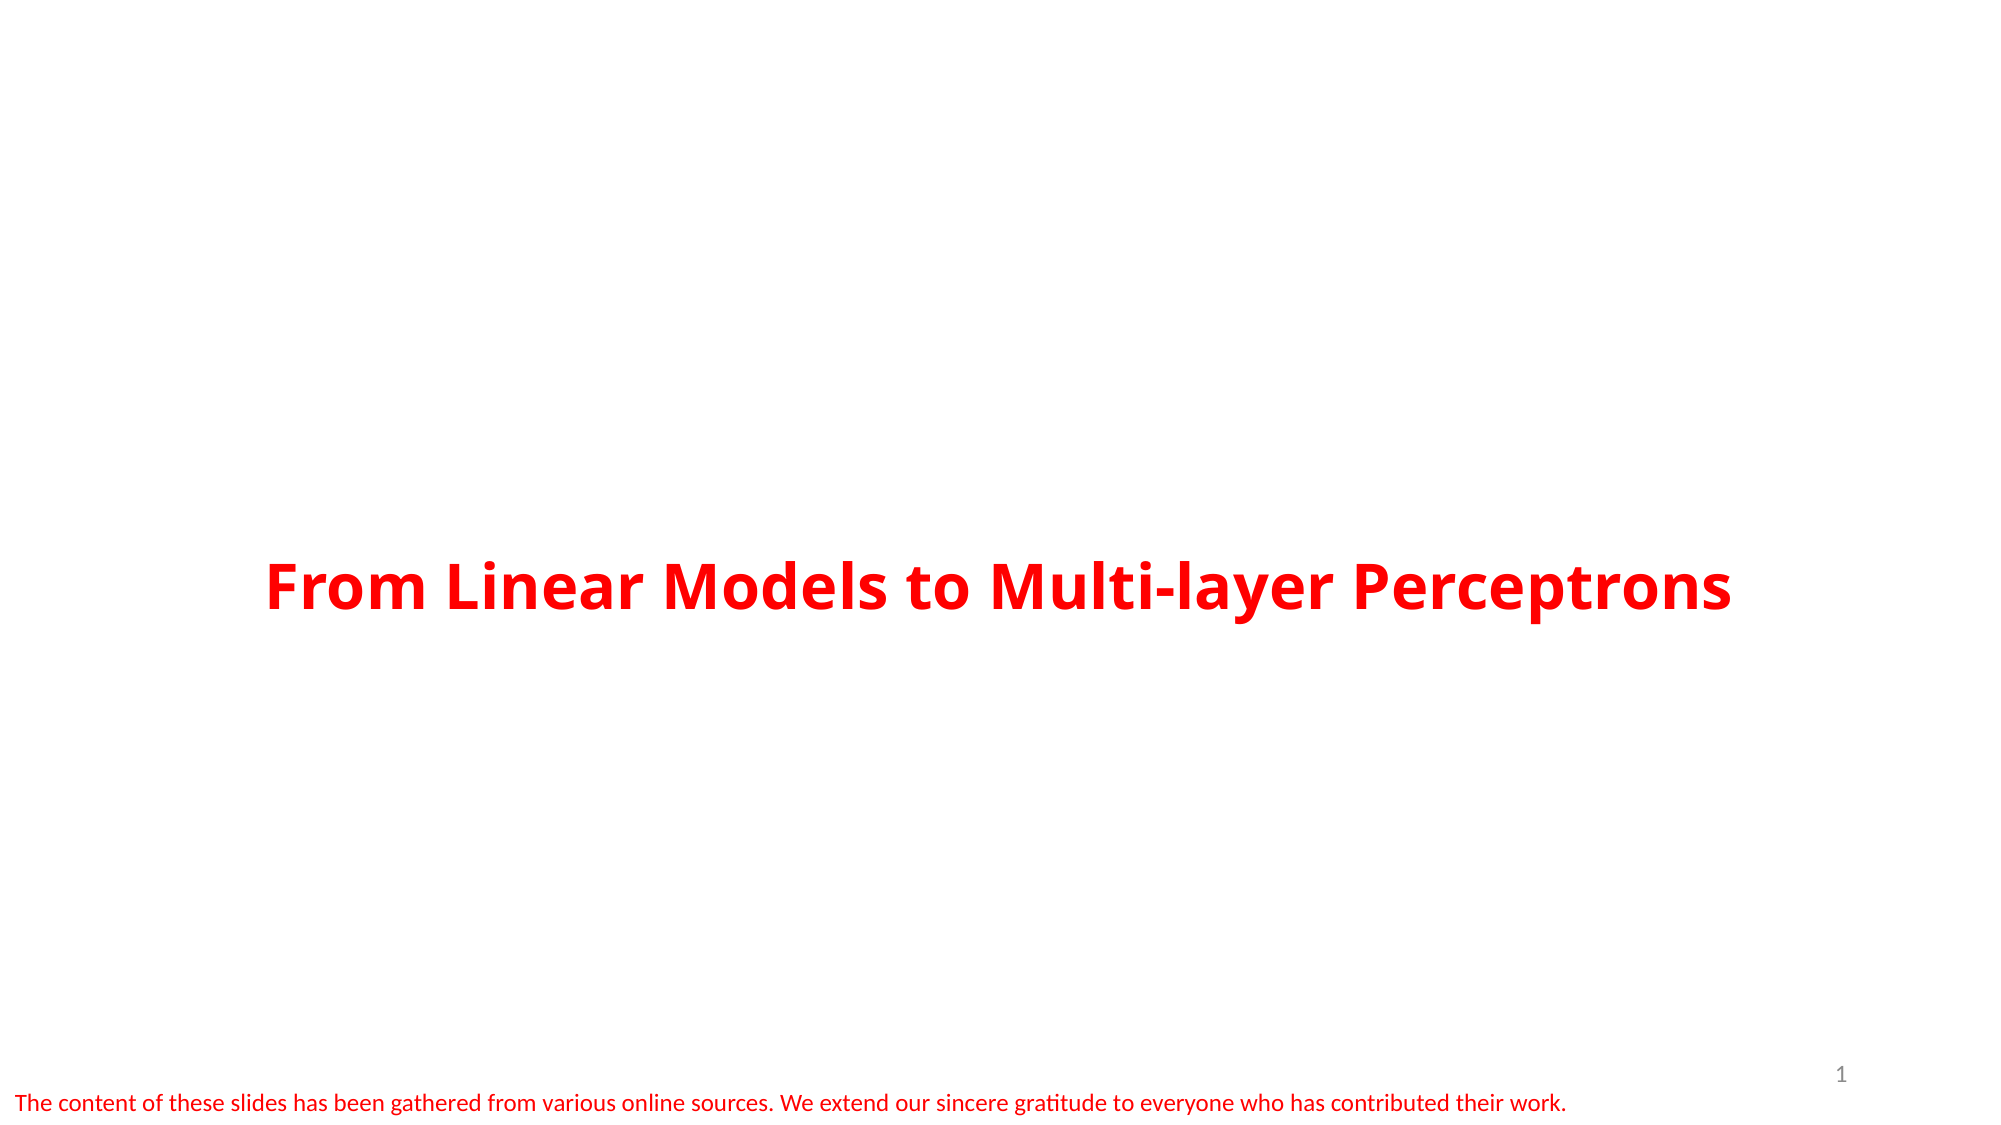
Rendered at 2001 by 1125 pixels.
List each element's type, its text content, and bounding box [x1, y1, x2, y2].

text_box The content of these slides has been gathered from various online sources. We extend our sincere gratitude to everyone who has contributed their work. [0, 1079, 1607, 1125]
title From Linear Models to Multi-layer Perceptrons [218, 493, 1781, 632]
slide_number 1 [1412, 1042, 1863, 1103]
